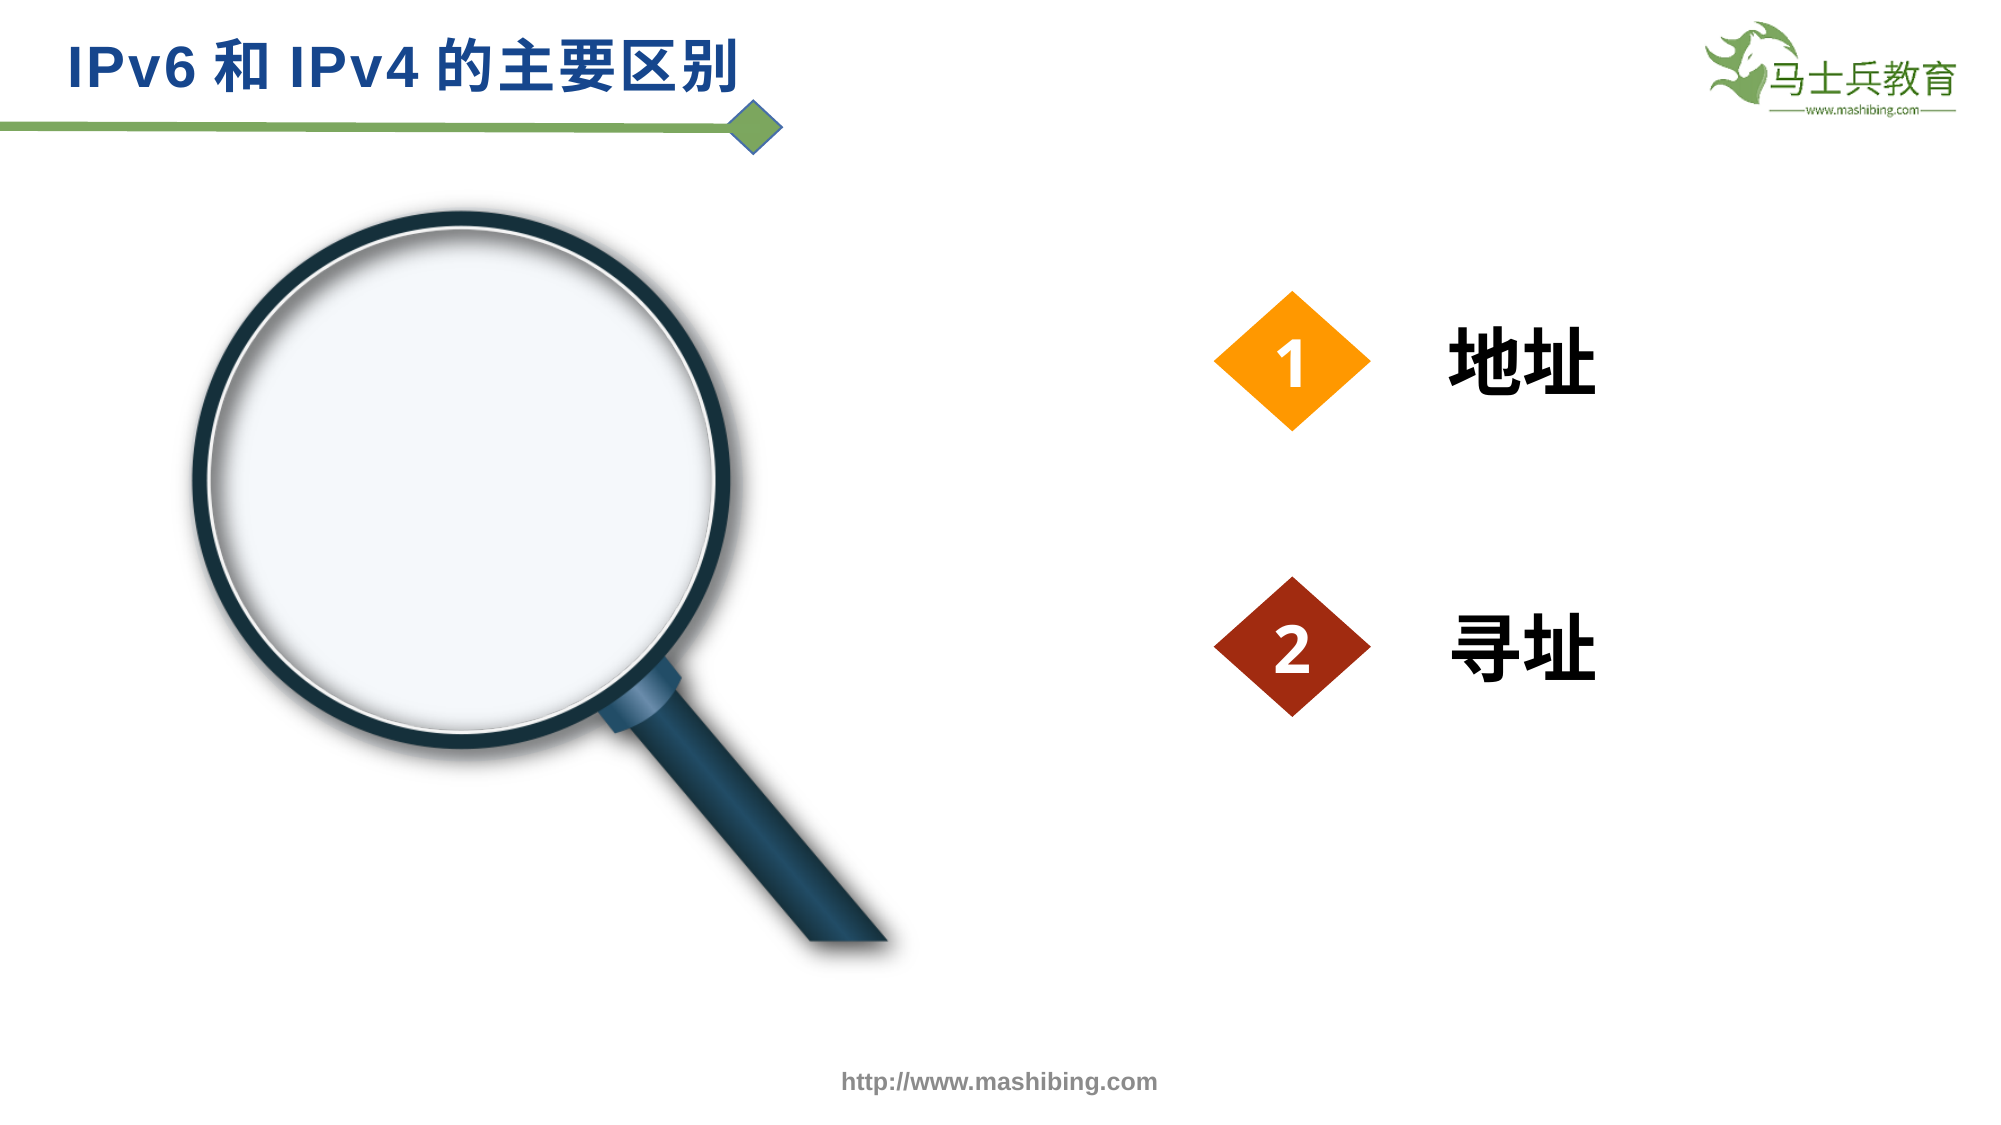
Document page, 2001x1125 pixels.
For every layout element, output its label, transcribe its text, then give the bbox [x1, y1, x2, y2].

text_box 地址 [1432, 308, 1613, 413]
text_box 2 [1212, 575, 1373, 719]
list IPv6和IPv4的主要区别 [52, 0, 879, 113]
text_box 1 [1212, 289, 1373, 433]
picture [106, 144, 965, 1040]
text_box 寻址 [1432, 593, 1613, 699]
picture [1702, 21, 1975, 127]
